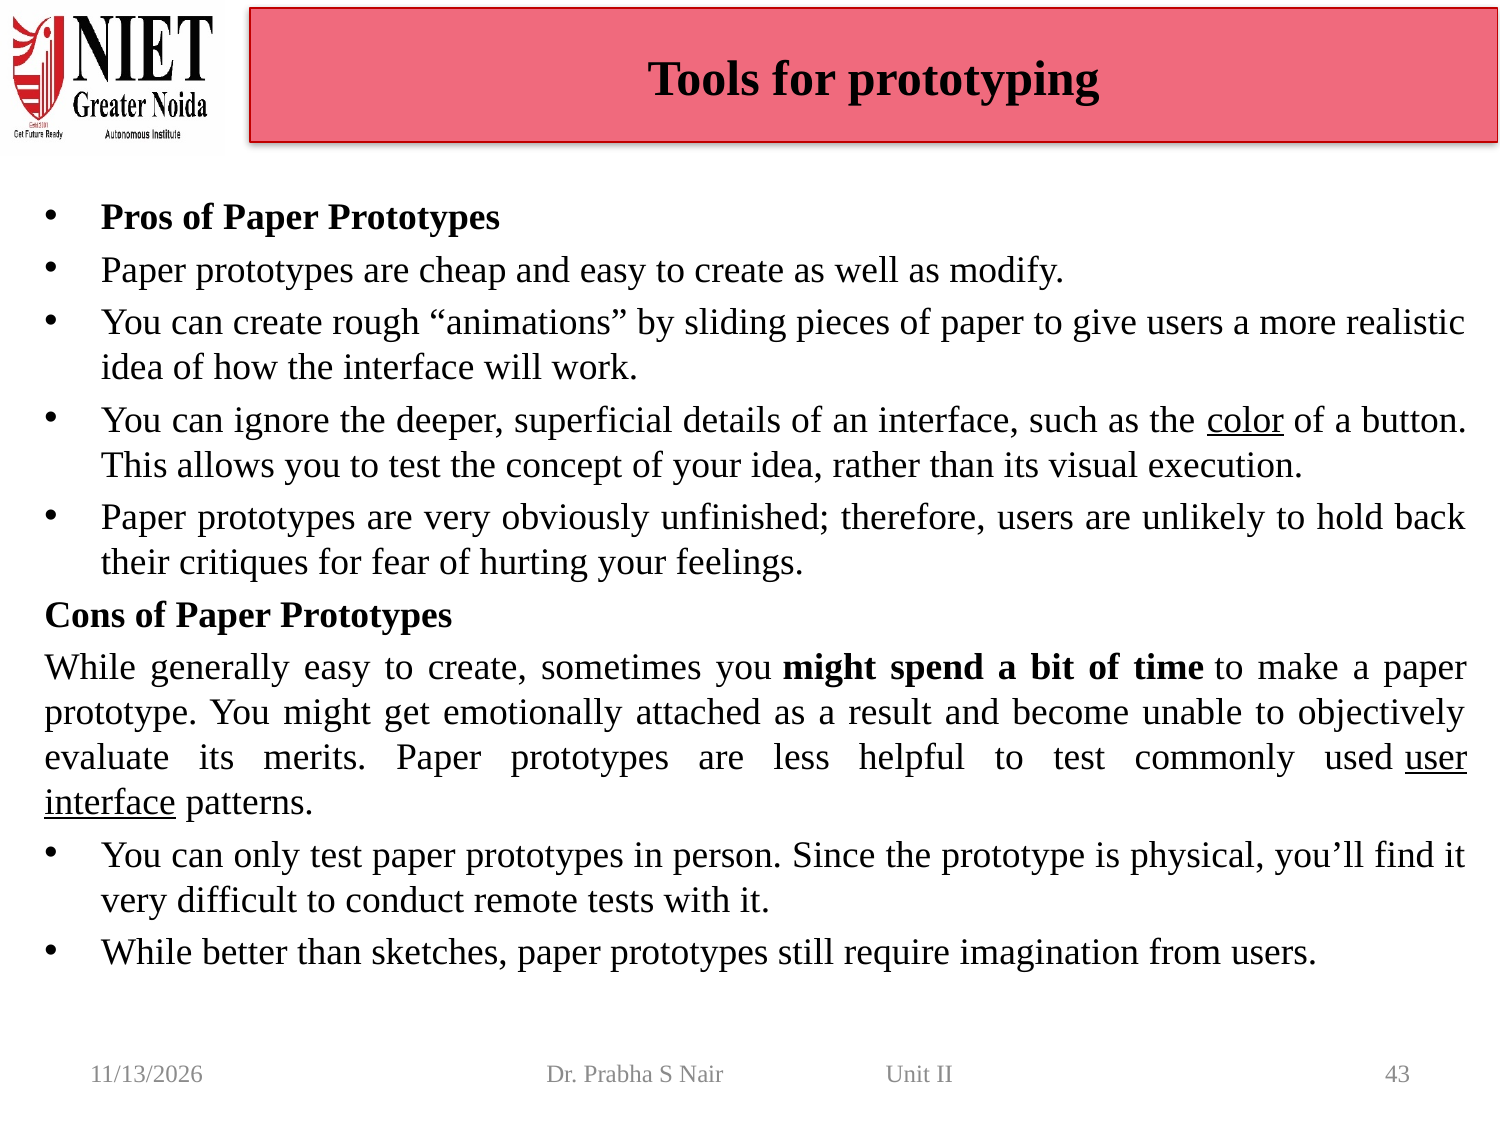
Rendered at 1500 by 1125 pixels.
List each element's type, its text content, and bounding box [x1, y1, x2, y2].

text_box Tools for prototyping [249, 7, 1498, 143]
slide_number 43 [1074, 1042, 1425, 1103]
footer Dr. Prabha S Nair Unit II [512, 1042, 988, 1103]
picture [0, 0, 226, 156]
list Pros of Paper Prototypes Paper prototypes are cheap and easy to create as well as modify. You can create rough “animations” by sliding pieces of paper to give users a more realistic idea of how the interface will work. You can ignore the deeper, superficial details of an interface, such as the color of a button. This allows you to test the concept of your idea, rather than its visual execution. Paper prototypes are very obviously unfinished; therefore, users are unlikely to hold back their critiques for fear of hurting your feelings. Cons of Paper Prototypes While generally easy to create, sometimes you might spend a bit of time to make a paper prototype. You might get emotionally attached as a result and become unable to objectively evaluate its merits. Paper prototypes are less helpful to test commonly used user interface patterns. You can only test paper prototypes in person. Since the prototype is physical, you’ll find it very difficult to conduct remote tests with it. While better than sketches, paper prototypes still require imagination from users. [29, 184, 1483, 1103]
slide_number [75, 1042, 425, 1103]
